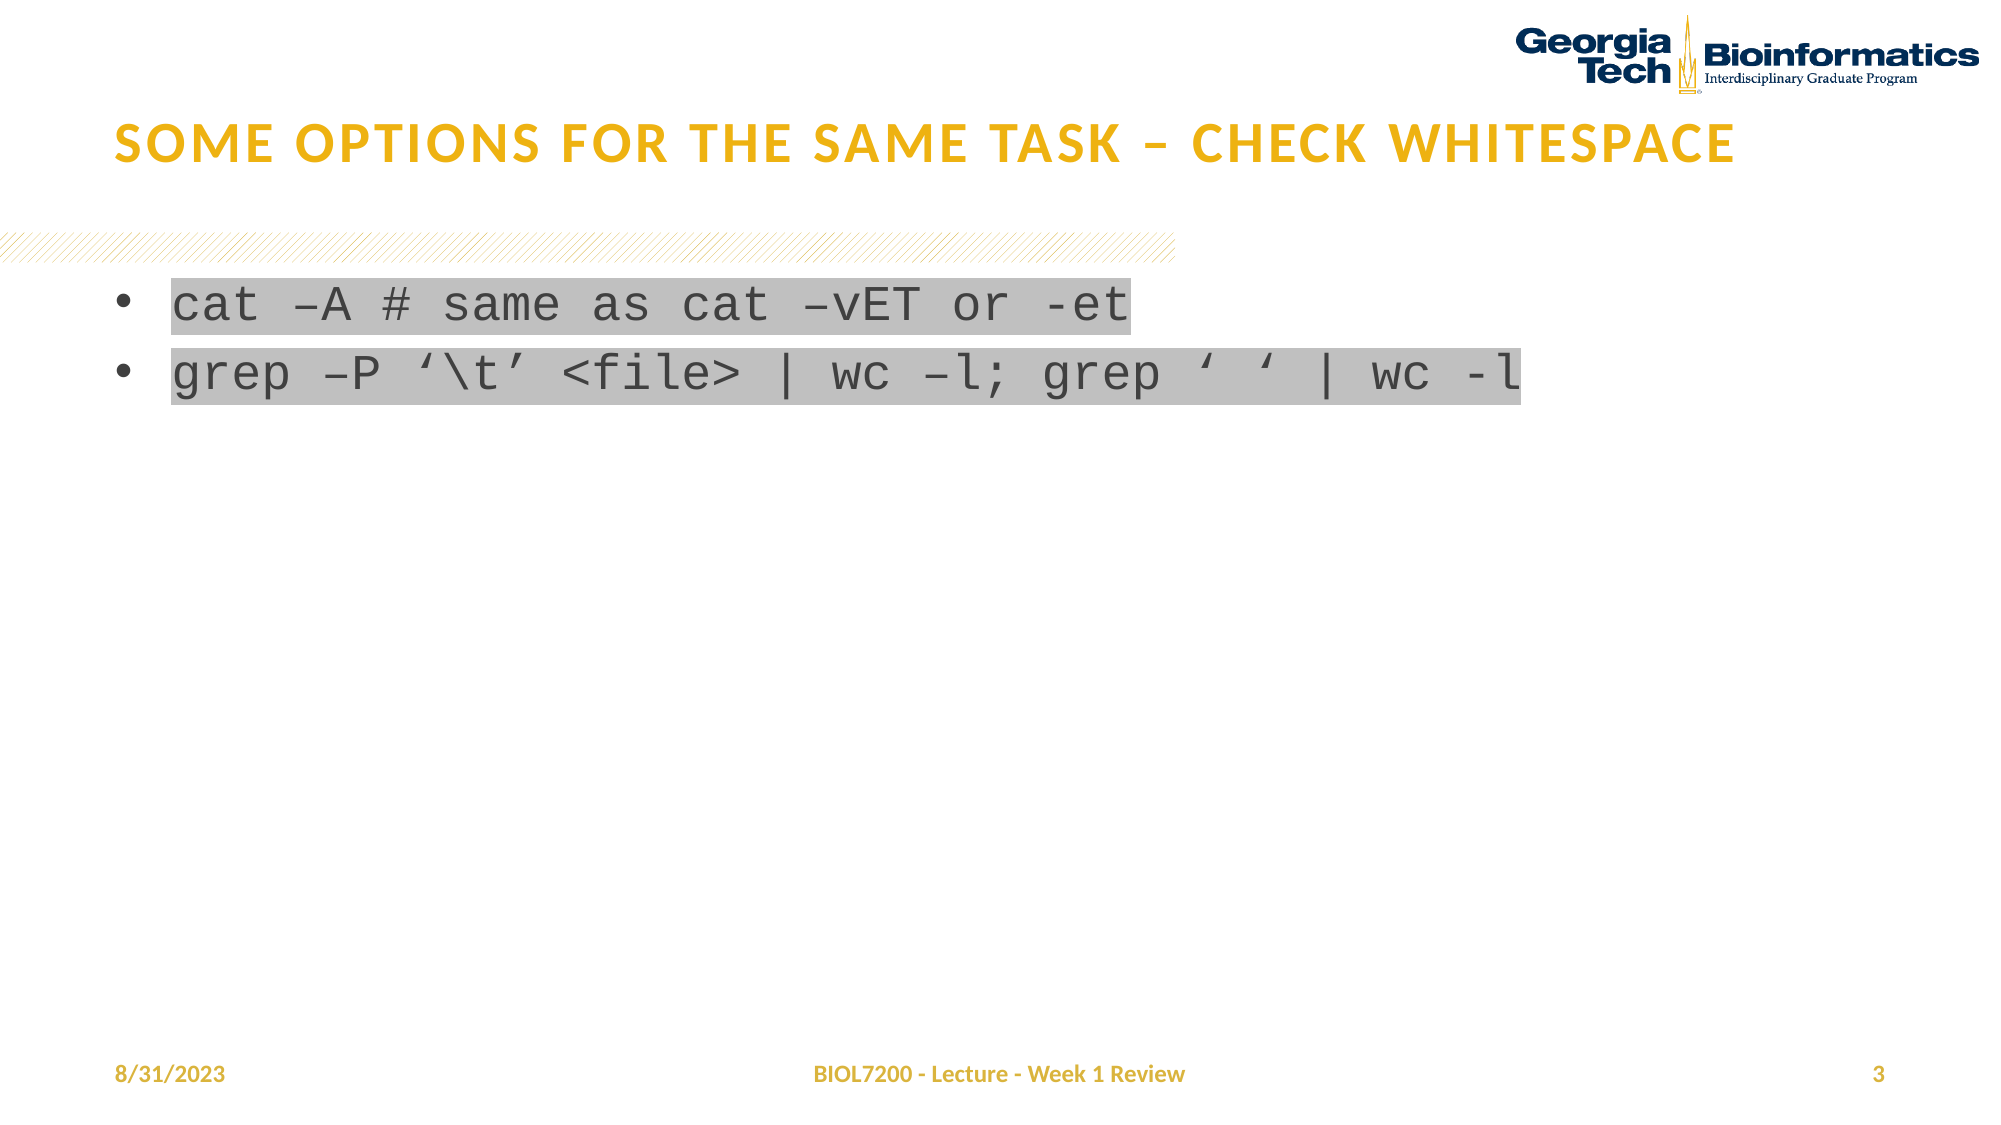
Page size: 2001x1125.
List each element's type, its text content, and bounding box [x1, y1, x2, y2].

slide_number 3 [1433, 1042, 1900, 1103]
list cat –A # same as cat –vET or -et grep –P ‘\t’ <file> | wc –l; grep ‘ ‘ | wc -l [99, 262, 1900, 1005]
title Some options for the same task – check whitespace [99, 45, 1900, 233]
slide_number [99, 1042, 567, 1103]
picture [1516, 15, 1979, 94]
footer BIOL7200 - Lecture - Week 1 Review [683, 1042, 1317, 1103]
